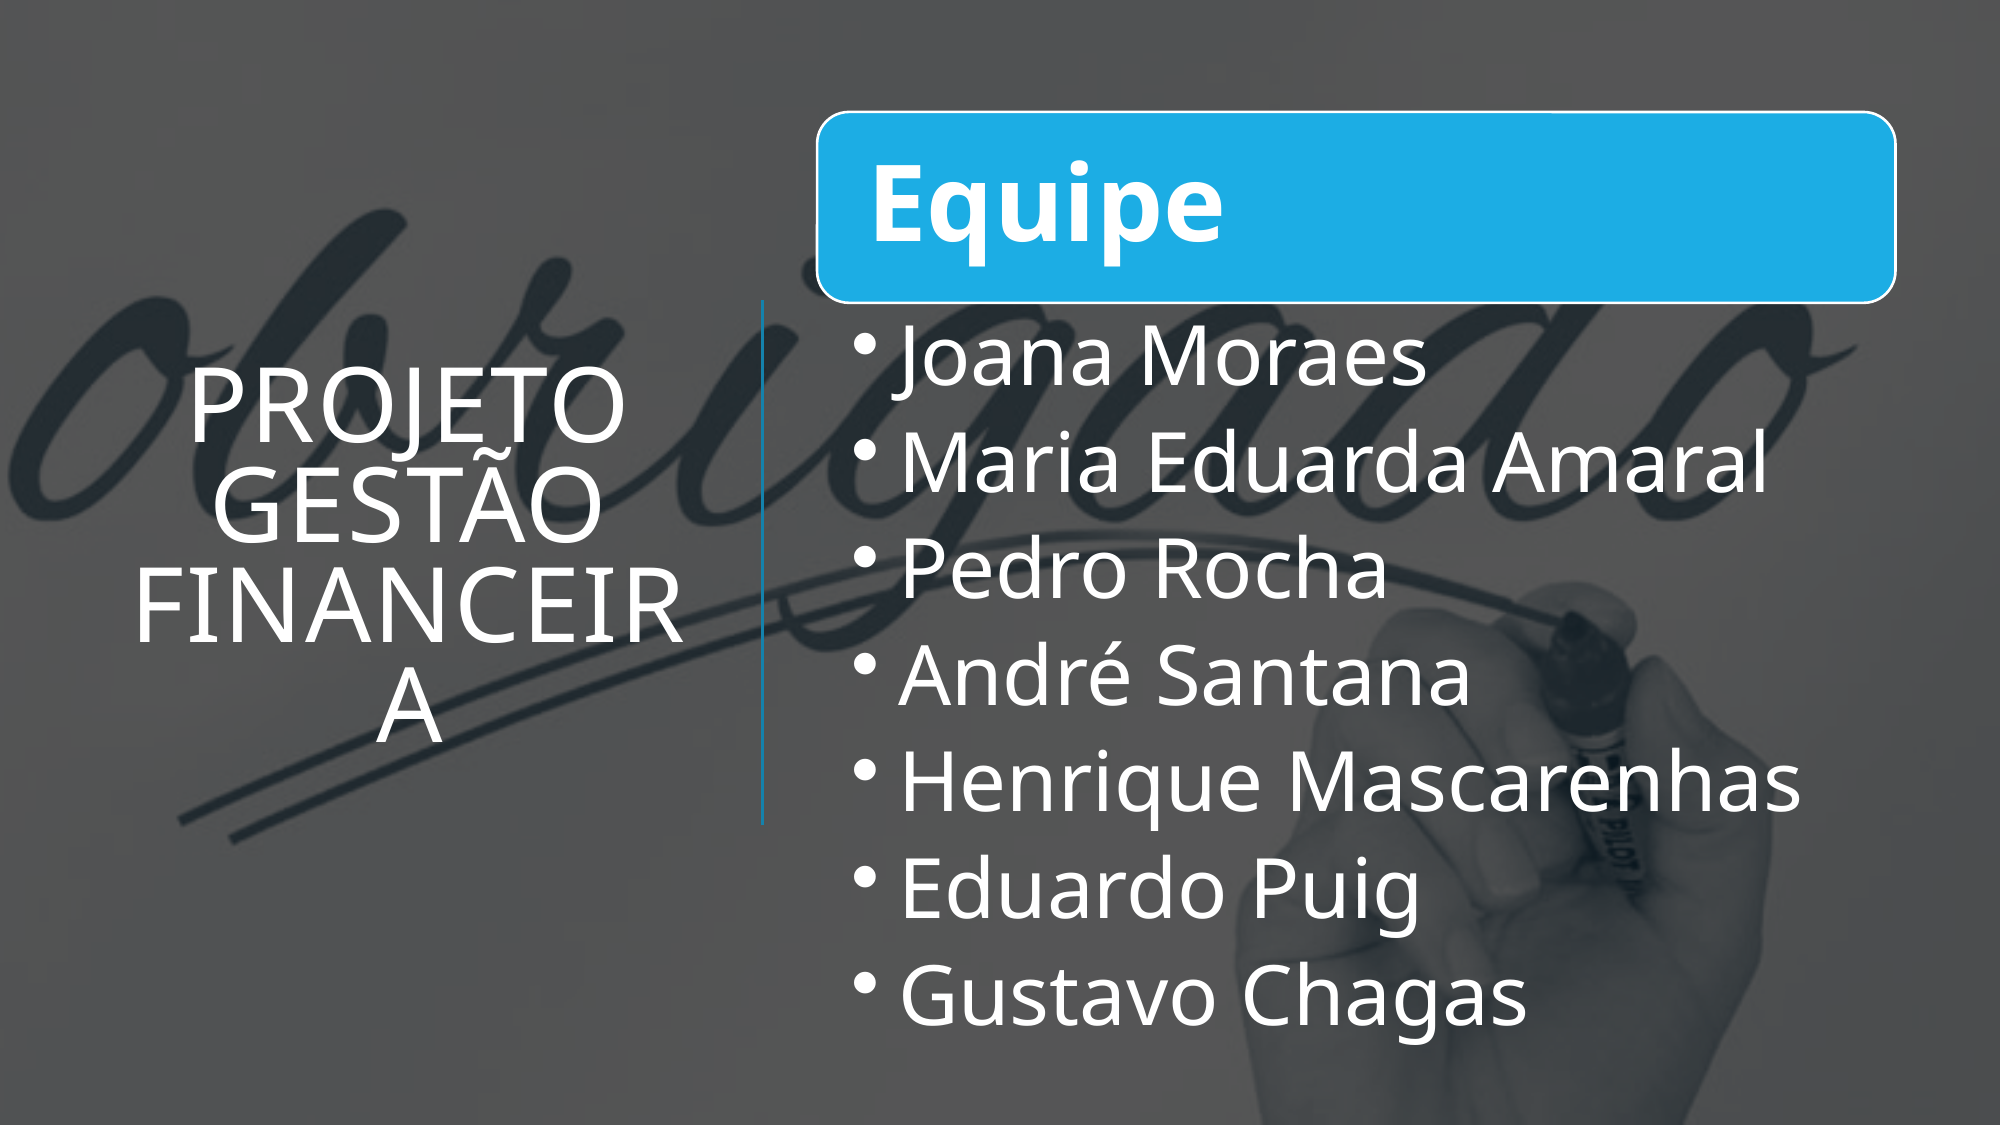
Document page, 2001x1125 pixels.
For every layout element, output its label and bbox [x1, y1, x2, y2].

text_box [816, 105, 1896, 1020]
picture [0, 0, 2000, 1125]
